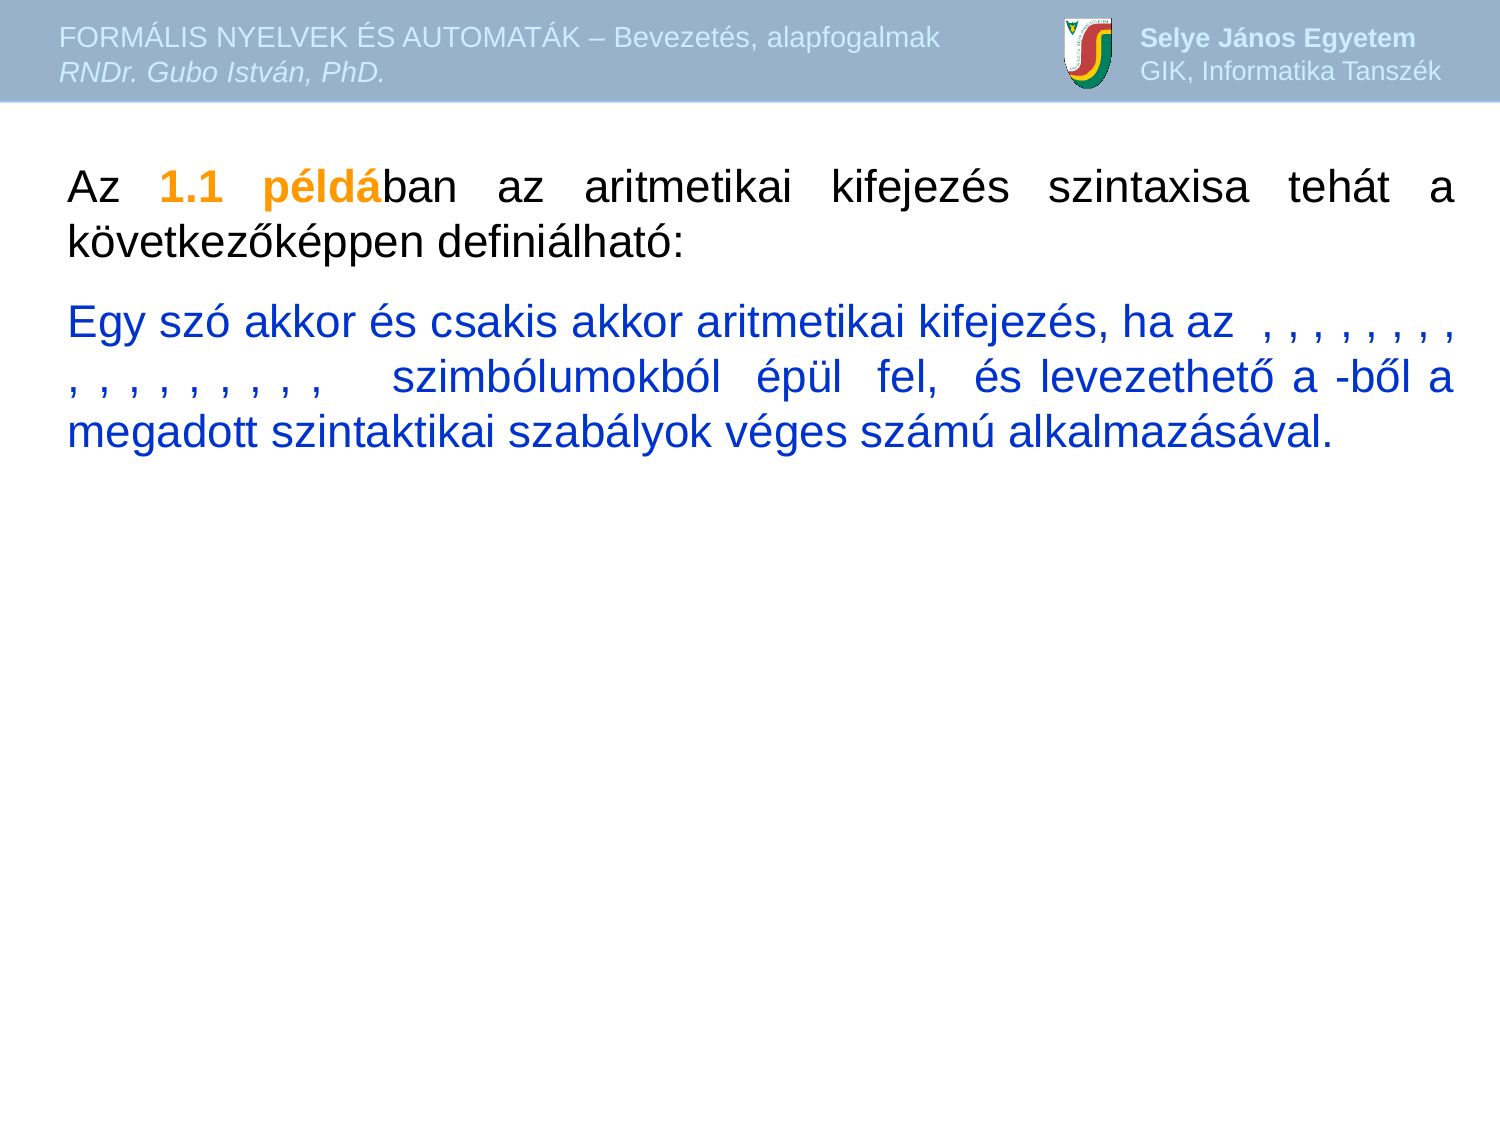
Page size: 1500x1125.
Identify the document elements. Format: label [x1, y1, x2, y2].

text_box [0, 0, 1500, 102]
